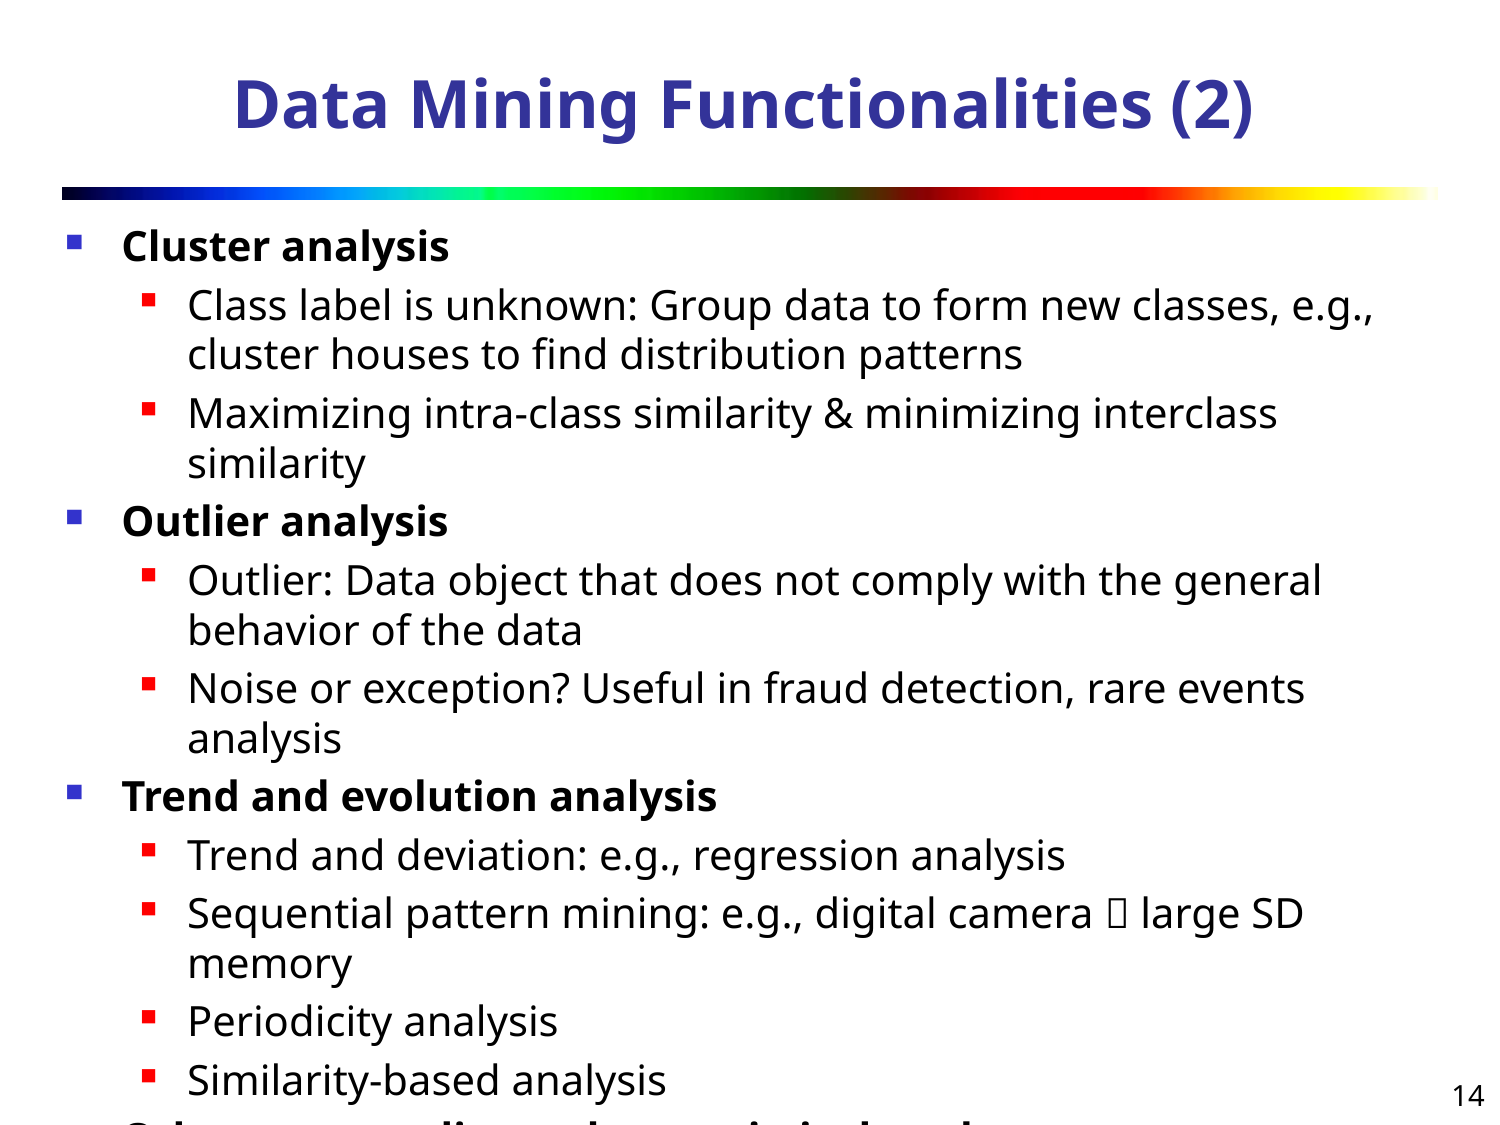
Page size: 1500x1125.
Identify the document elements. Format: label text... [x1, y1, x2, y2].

title Data Mining Functionalities (2) [124, 49, 1363, 155]
list Cluster analysis Class label is unknown: Group data to form new classes, e.g., cluster houses to find distribution patterns Maximizing intra-class similarity & minimizing interclass similarity Outlier analysis Outlier: Data object that does not comply with the general behavior of the data Noise or exception? Useful in fraud detection, rare events analysis Trend and evolution analysis Trend and deviation: e.g., regression analysis Sequential pattern mining: e.g., digital camera  large SD memory Periodicity analysis Similarity-based analysis Other pattern-directed or statistical analyses [49, 212, 1451, 1038]
picture [382, 187, 1438, 200]
picture [62, 187, 355, 200]
slide_number 14 [1187, 1049, 1500, 1125]
